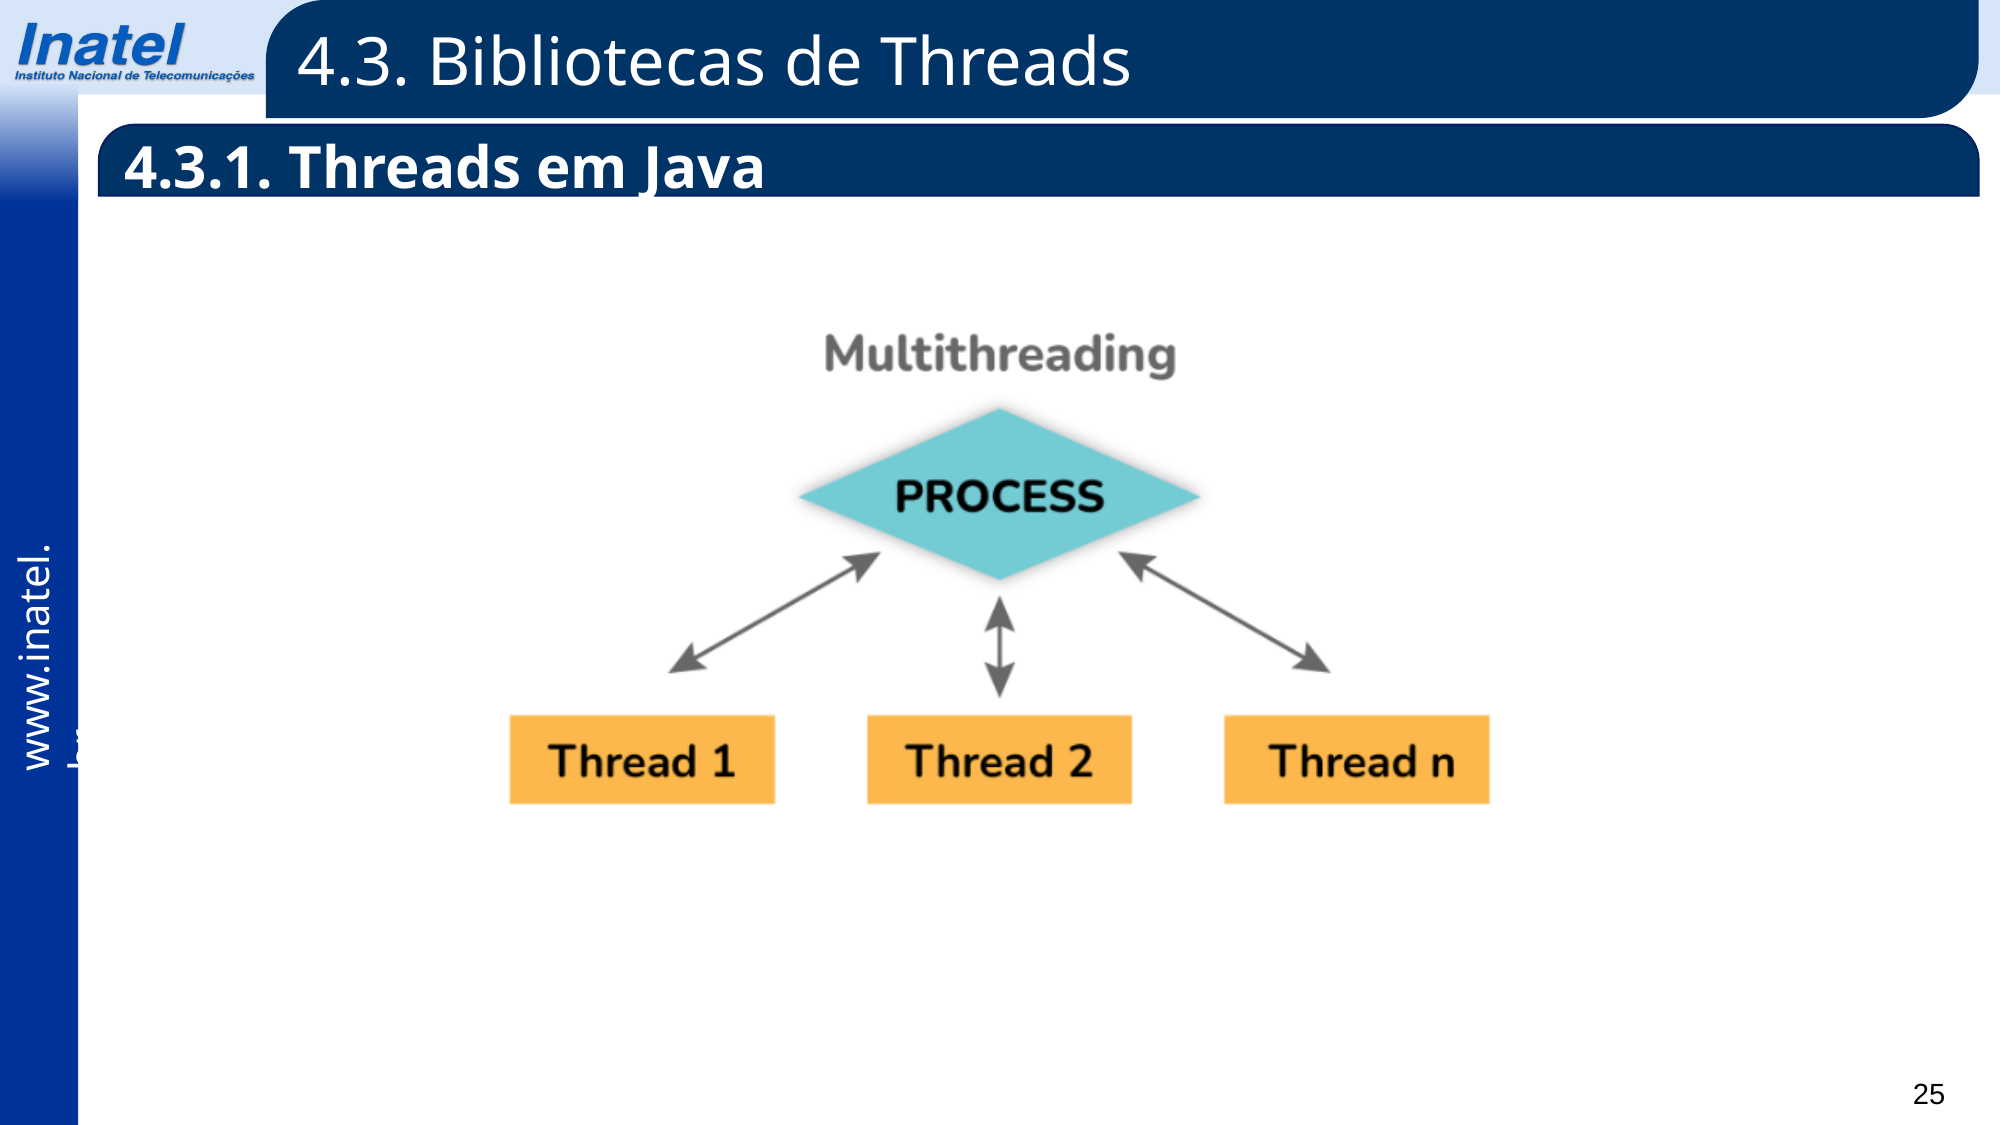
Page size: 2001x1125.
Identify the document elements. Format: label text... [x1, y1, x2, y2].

picture [499, 306, 1501, 819]
picture [12, 20, 258, 85]
text_box 4.3.1. Threads em Java [97, 123, 1980, 197]
text_box 4.3. Bibliotecas de Threads [264, 0, 1980, 120]
